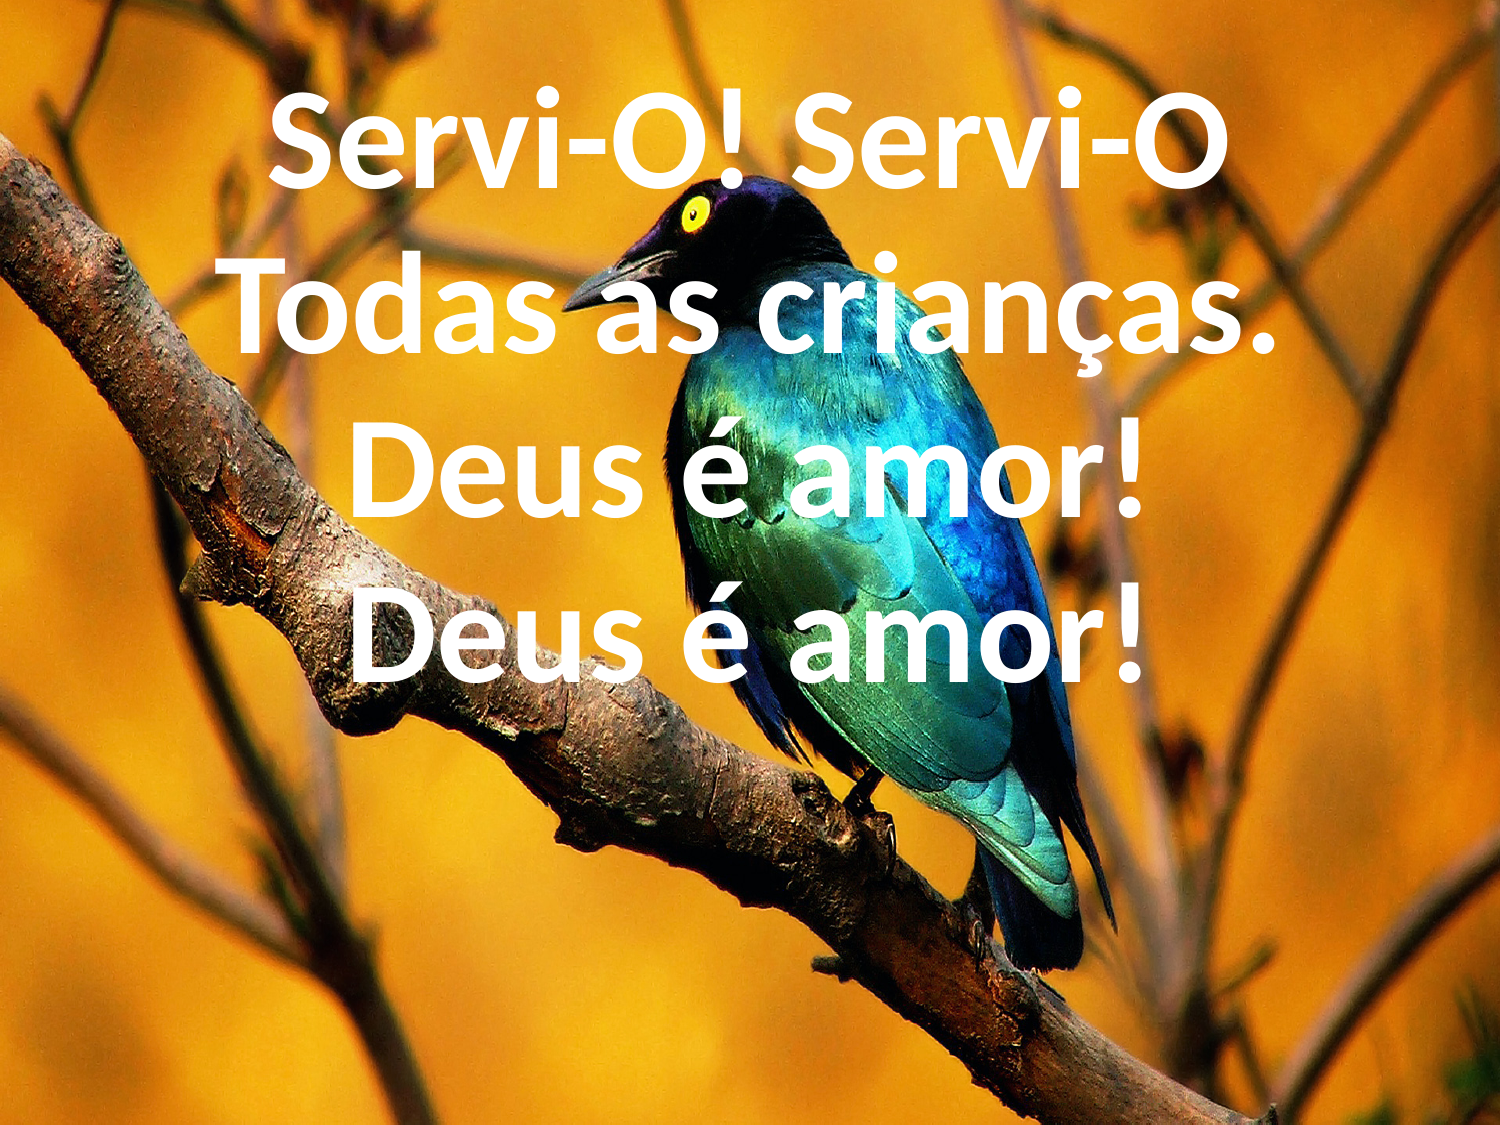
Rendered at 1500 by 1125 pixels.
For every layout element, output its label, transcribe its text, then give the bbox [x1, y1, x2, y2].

text_box Servi-O! Servi-O Todas as crianças. Deus é amor! Deus é amor! [18, 49, 1481, 723]
picture [0, 0, 1500, 1125]
